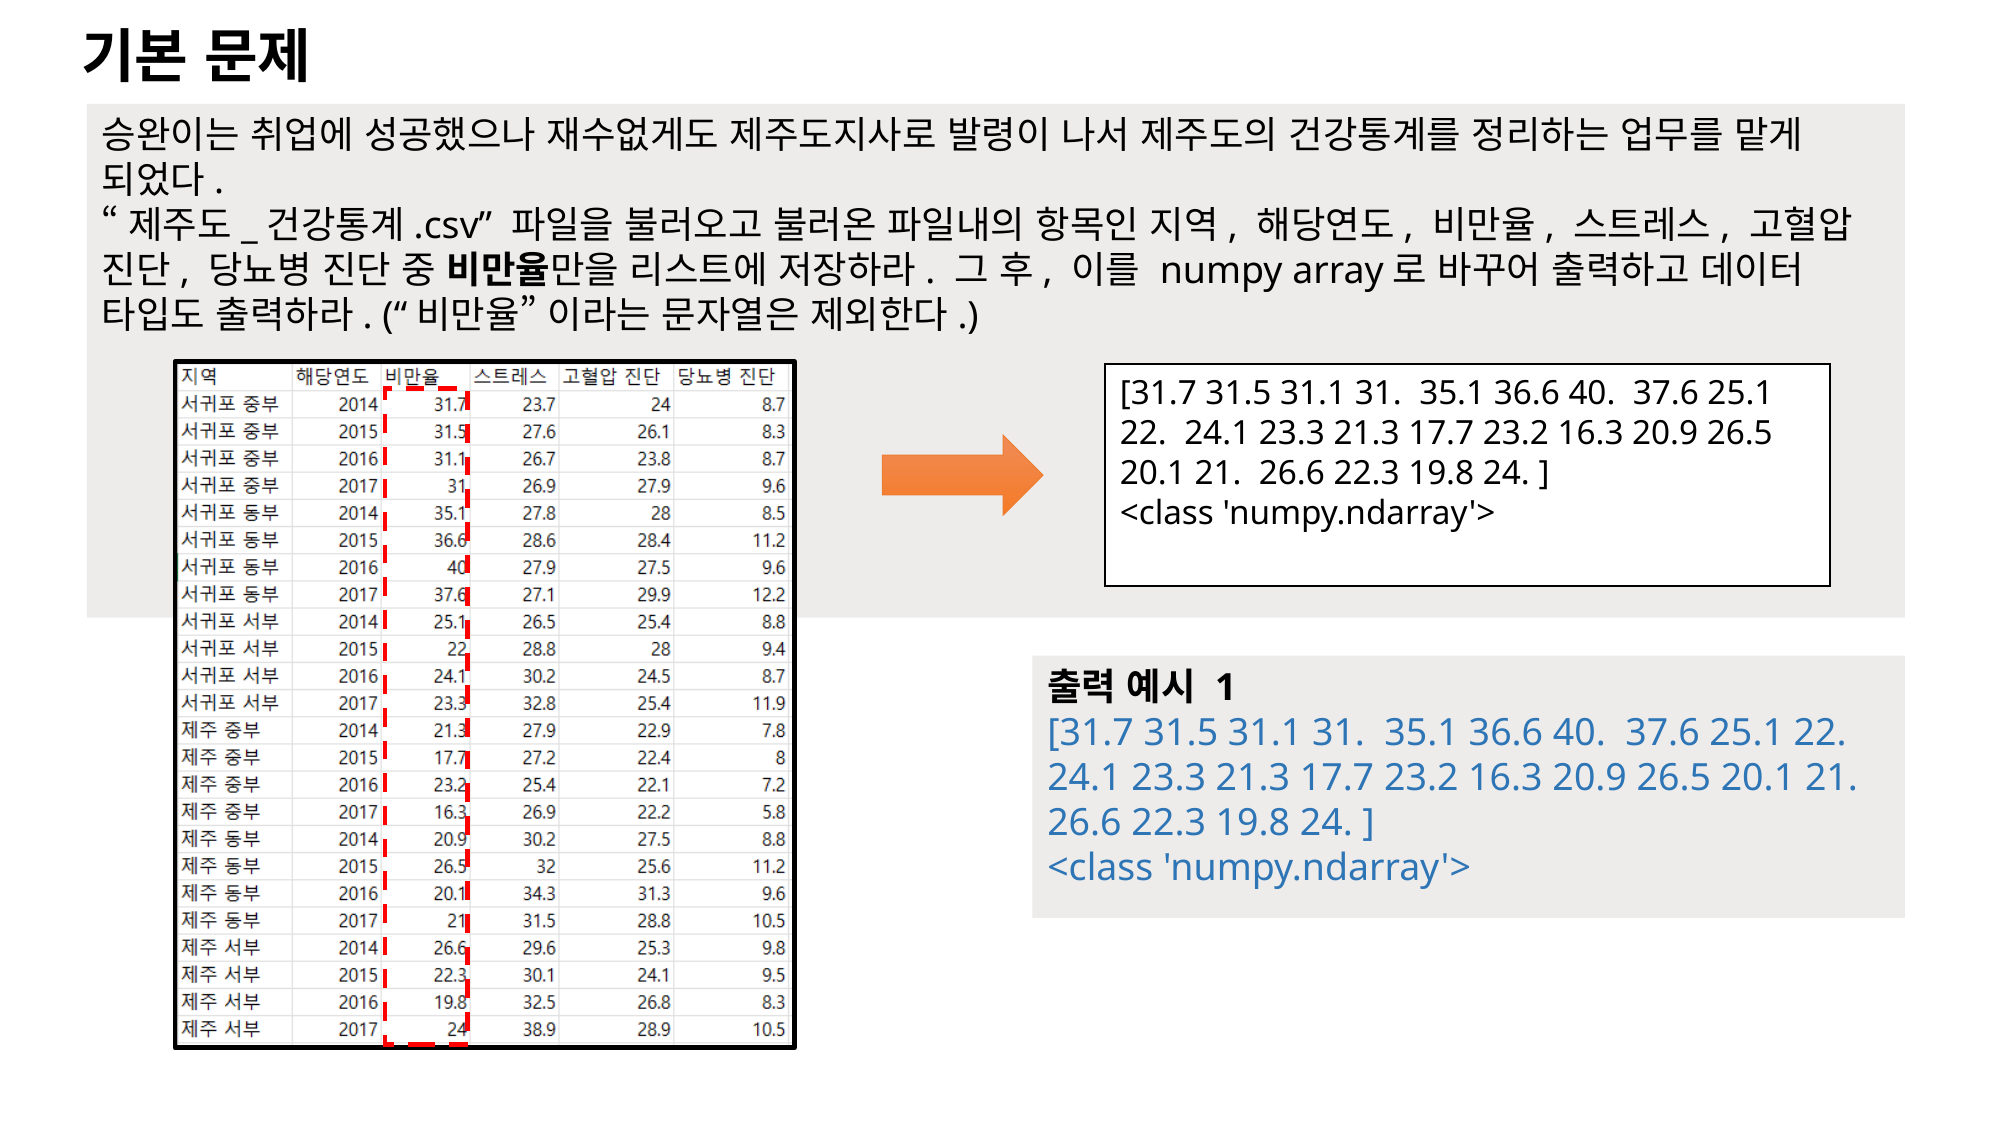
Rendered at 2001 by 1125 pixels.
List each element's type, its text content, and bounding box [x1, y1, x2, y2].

text_box [31.7 31.5 31.1 31. 35.1 36.6 40. 37.6 25.1 22. 24.1 23.3 21.3 17.7 23.2 16.3 20.9 26.5 20.1 21. 26.6 22.3 19.8 24. ] <class 'numpy.ndarray'> [1104, 363, 1831, 587]
text_box [881, 434, 1044, 517]
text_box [177, 363, 793, 1046]
text_box 출력 예시 1 [31.7 31.5 31.1 31. 35.1 36.6 40. 37.6 25.1 22. 24.1 23.3 21.3 17.7 23.2 16.3 20.9 26.5 20.1 21. 26.6 22.3 19.8 24. ] <class 'numpy.ndarray'> [1031, 655, 1906, 919]
text_box 승완이는 취업에 성공했으나 재수없게도 제주도지사로 발령이 나서 제주도의 건강통계를 정리하는 업무를 맡게 되었다. “제주도_건강통계.csv” 파일을 불러오고 불러온 파일내의 항목인 지역, 해당연도, 비만율, 스트레스, 고혈압 진단, 당뇨병 진단 중 비만율만을 리스트에 저장하라. 그 후, 이를 numpy array로 바꾸어 출력하고 데이터 타입도 출력하라. (“비만율” 이라는 문자열은 제외한다.) [86, 103, 1906, 619]
text_box 기본 문제 [17, 6, 376, 98]
